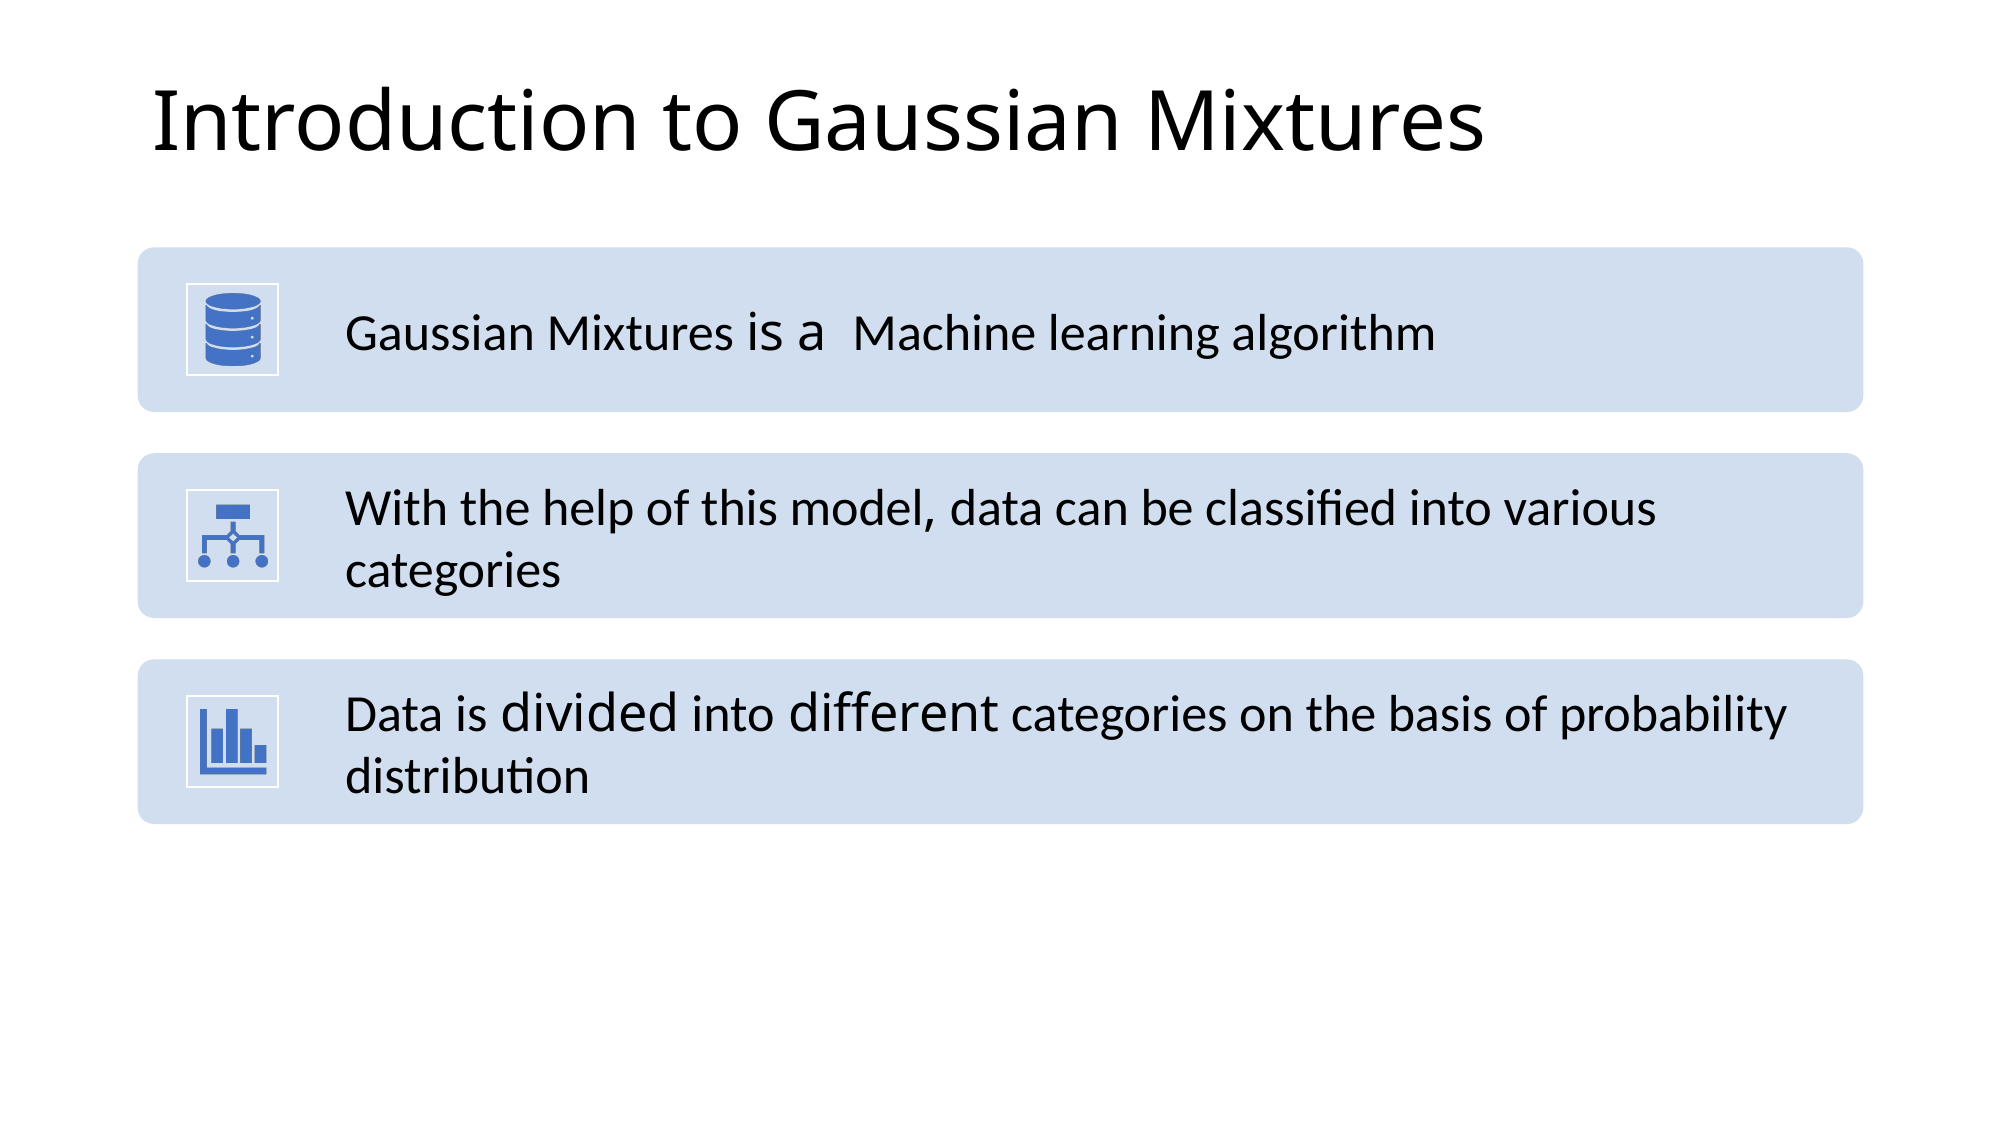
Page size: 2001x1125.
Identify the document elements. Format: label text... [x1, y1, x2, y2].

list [137, 247, 1864, 825]
title Introduction to Gaussian Mixtures [137, 0, 1863, 247]
